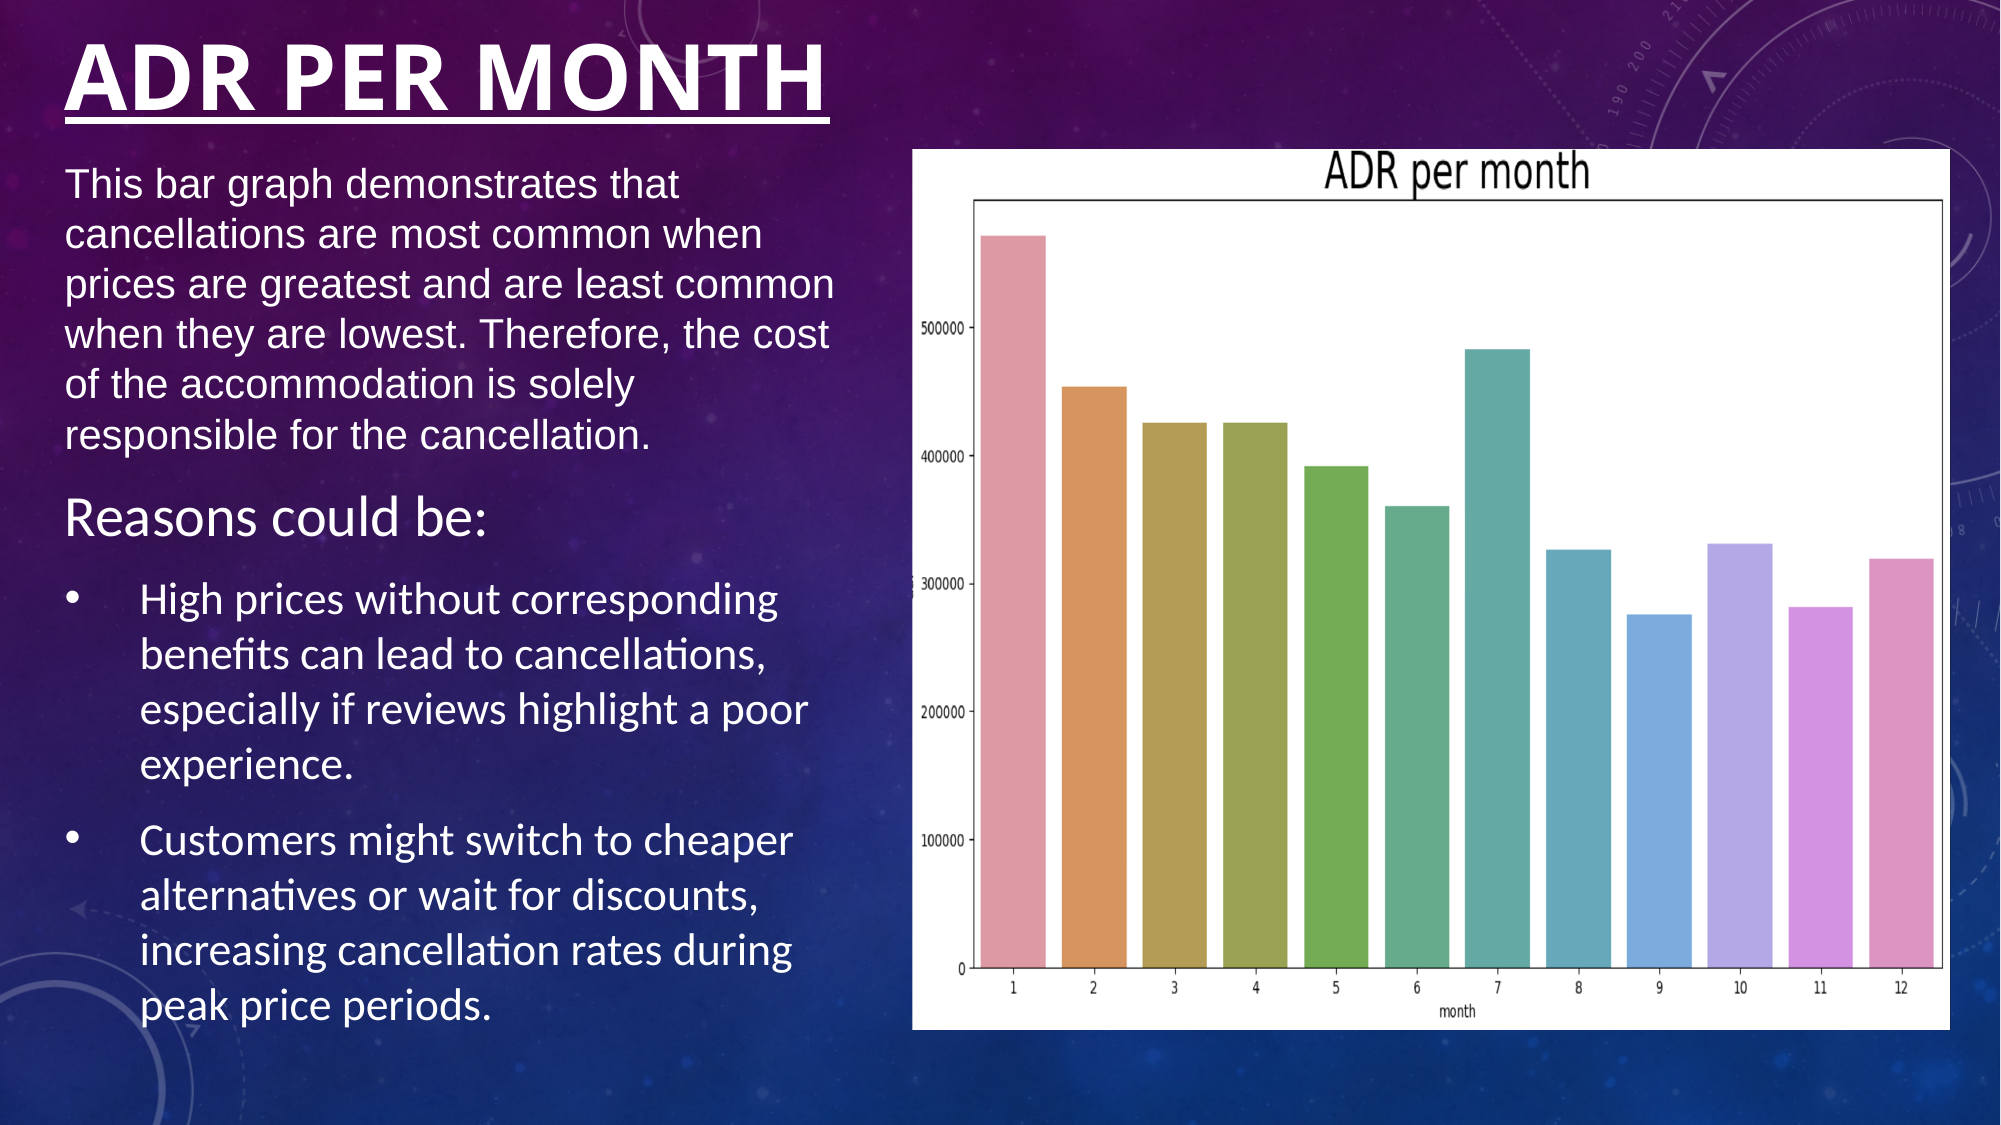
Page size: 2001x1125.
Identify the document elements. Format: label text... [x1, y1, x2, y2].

list This bar graph demonstrates that cancellations are most common when prices are greatest and are least common when they are lowest. Therefore, the cost of the accommodation is solely responsible for the cancellation. Reasons could be: High prices without corresponding benefits can lead to cancellations, especially if reviews highlight a poor experience. Customers might switch to cheaper alternatives or wait for discounts, increasing cancellation rates during peak price periods. [49, 149, 874, 1108]
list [912, 149, 1951, 1030]
title Adr per month [49, 0, 1704, 137]
picture [0, 0, 2001, 1125]
